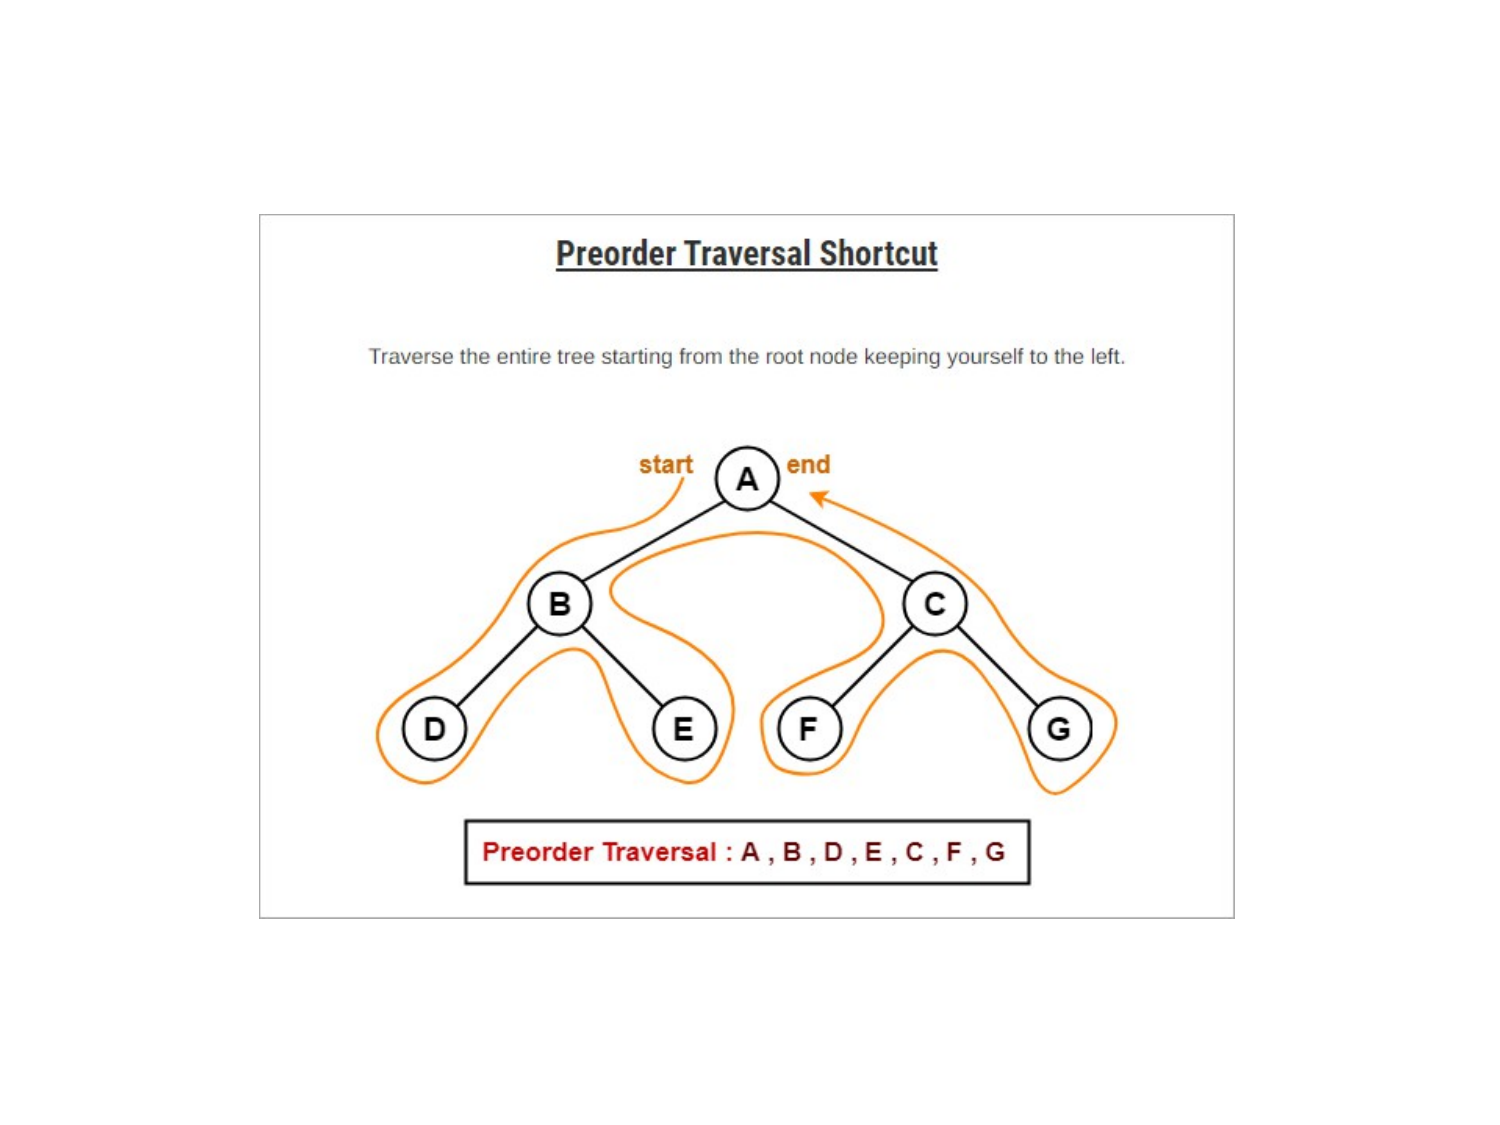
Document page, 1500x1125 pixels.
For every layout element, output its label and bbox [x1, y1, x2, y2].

picture [259, 213, 1235, 919]
